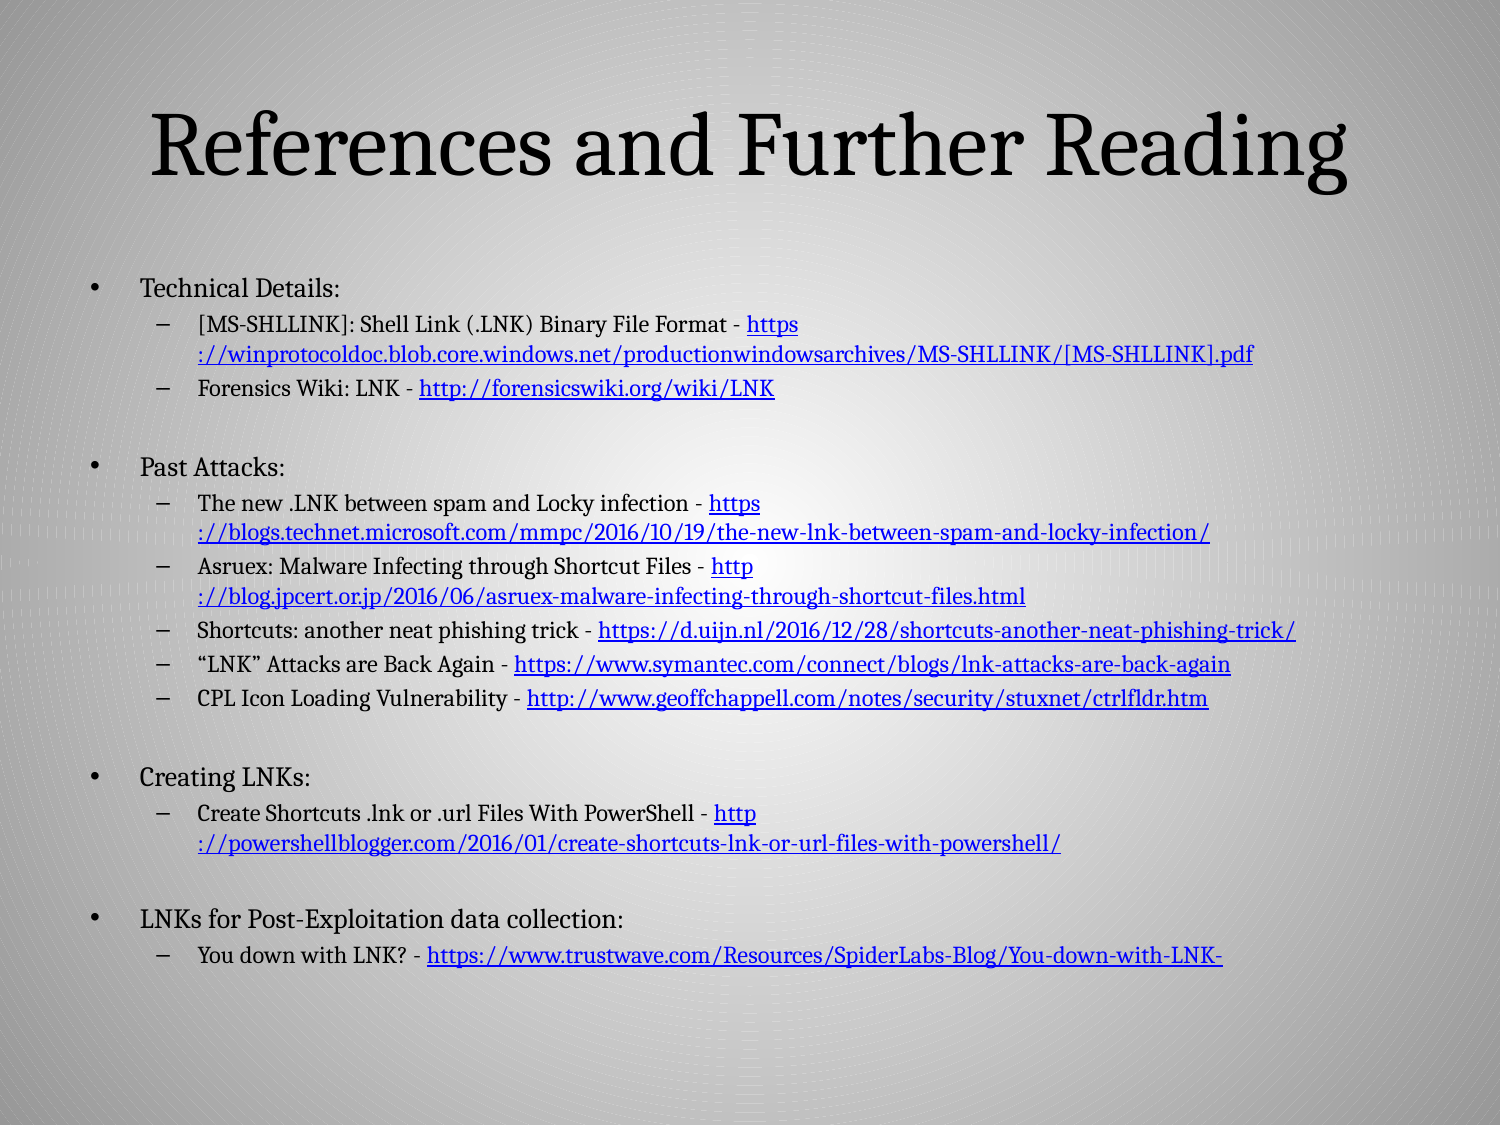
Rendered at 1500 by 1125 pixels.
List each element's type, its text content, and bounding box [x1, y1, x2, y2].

list Technical Details: [MS-SHLLINK]: Shell Link (.LNK) Binary File Format - https://winprotocoldoc.blob.core.windows.net/productionwindowsarchives/MS-SHLLINK/[MS-SHLLINK].pdf Forensics Wiki: LNK - http://forensicswiki.org/wiki/LNK Past Attacks: The new .LNK between spam and Locky infection - https://blogs.technet.microsoft.com/mmpc/2016/10/19/the-new-lnk-between-spam-and-locky-infection/ Asruex: Malware Infecting through Shortcut Files - http://blog.jpcert.or.jp/2016/06/asruex-malware-infecting-through-shortcut-files.html Shortcuts: another neat phishing trick - https://d.uijn.nl/2016/12/28/shortcuts-another-neat-phishing-trick/ “LNK” Attacks are Back Again - https://www.symantec.com/connect/blogs/lnk-attacks-are-back-again CPL Icon Loading Vulnerability - http://www.geoffchappell.com/notes/security/stuxnet/ctrlfldr.htm Creating LNKs: Create Shortcuts .lnk or .url Files With PowerShell - http://powershellblogger.com/2016/01/create-shortcuts-lnk-or-url-files-with-powershell/ LNKs for Post-Exploitation data collection: You down with LNK? - https://www.trustwave.com/Resources/SpiderLabs-Blog/You-down-with-LNK- [75, 262, 1425, 1005]
title References and Further Reading [75, 45, 1425, 233]
